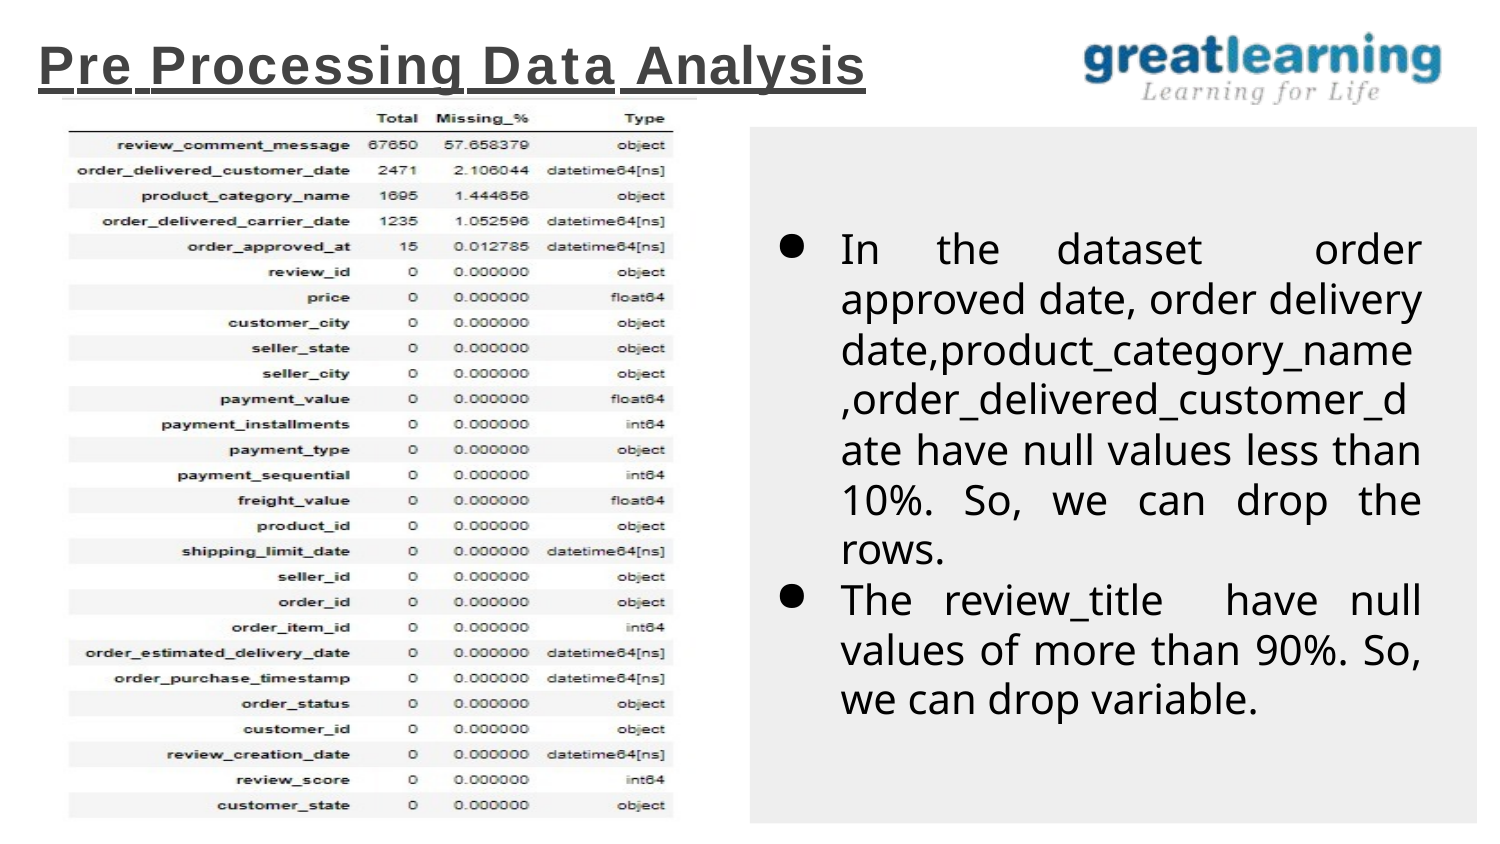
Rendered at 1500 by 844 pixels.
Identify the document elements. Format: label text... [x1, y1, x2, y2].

picture [62, 96, 697, 830]
text_box [749, 126, 1477, 824]
title Pre Processing Data Analysis [35, 28, 900, 172]
text_box In the dataset order approved date, order delivery date,product_category_name,order_delivered_customer_date have null values less than 10%. So, we can drop the rows. The review_title have null values of more than 90%. So, we can drop variable. [773, 221, 1424, 724]
picture [1036, 18, 1478, 127]
